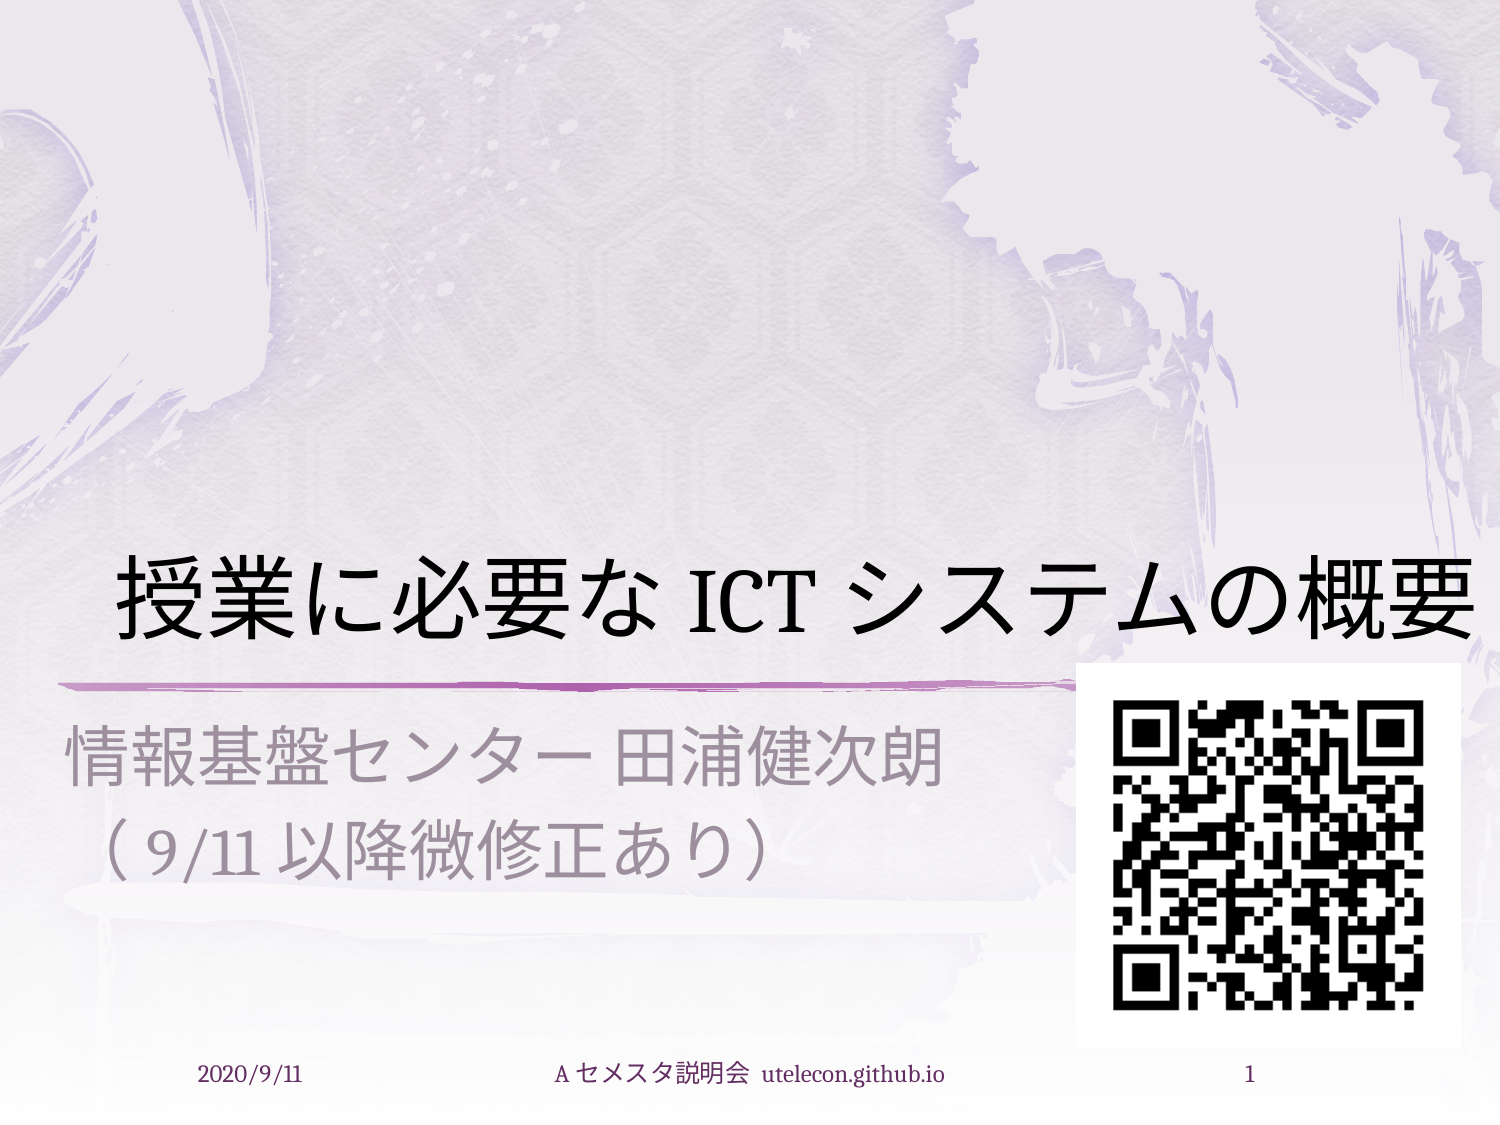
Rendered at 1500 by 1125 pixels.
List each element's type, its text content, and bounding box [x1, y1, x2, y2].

subtitle 情報基盤センター 田浦健次朗 （9/11以降微修正あり） [49, 707, 1064, 903]
list [1066, 653, 1471, 659]
slide_number 1 [1074, 1062, 1425, 1103]
footer Aセメスタ説明会 utelecon.github.io [512, 1042, 988, 1103]
picture [1076, 663, 1461, 1048]
title 授業に必要なICTシステムの概要 [100, 410, 1500, 659]
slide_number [75, 1042, 425, 1103]
